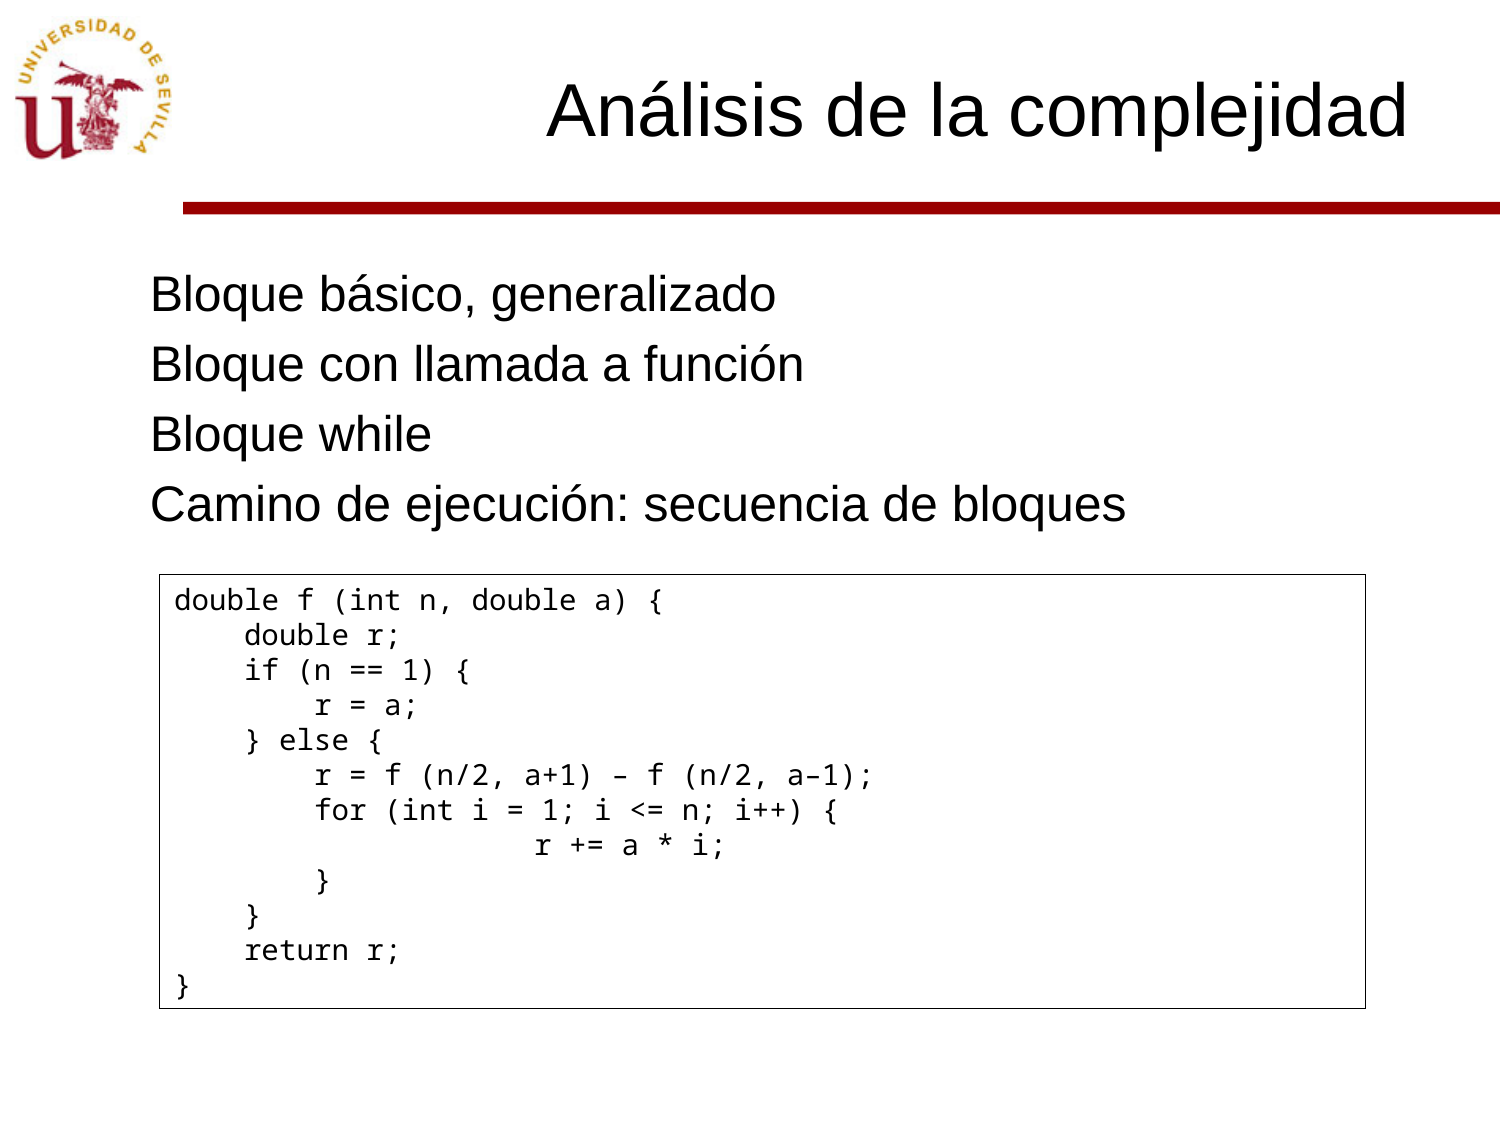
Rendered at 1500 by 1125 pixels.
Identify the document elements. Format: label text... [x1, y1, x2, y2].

list Bloque básico, generalizado Bloque con llamada a función Bloque while Camino de ejecución: secuencia de bloques [134, 253, 1366, 502]
picture [14, 16, 172, 161]
text_box double f (int n, double a) { double r; if (n == 1) { r = a; } else { r = f (n/2, a+1) – f (n/2, a–1); for (int i = 1; i <= n; i++) { r += a * i; } } return r; } [159, 574, 1366, 1009]
list Bloque básico, generalizado Bloque con llamada a función Bloque while Camino de ejecución: secuencia de bloques [134, 503, 1366, 551]
title Análisis de la complejidad [253, 31, 1425, 183]
